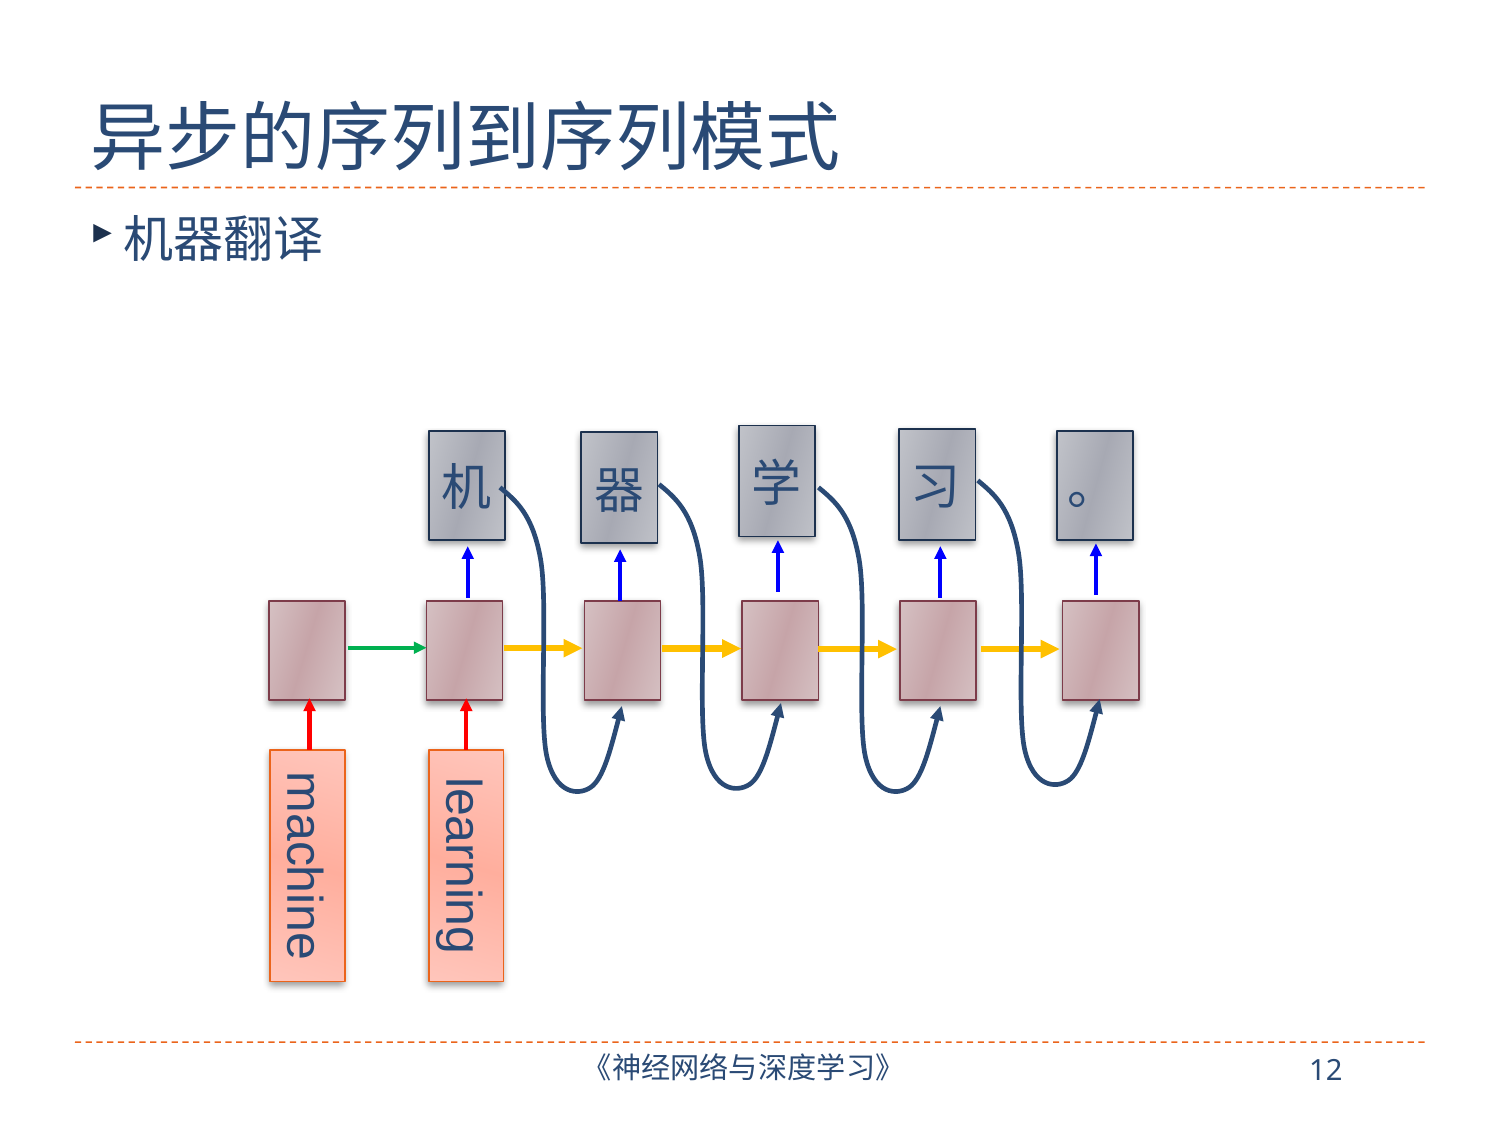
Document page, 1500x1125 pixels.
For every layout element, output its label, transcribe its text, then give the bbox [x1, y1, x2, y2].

text_box 。 [1041, 447, 1145, 523]
text_box [834, 499, 944, 794]
text_box 机 [415, 447, 519, 523]
text_box [741, 604, 819, 701]
text_box [426, 600, 503, 701]
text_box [567, 431, 671, 601]
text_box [427, 749, 504, 982]
text_box [268, 600, 346, 701]
text_box [1056, 523, 1134, 541]
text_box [724, 425, 828, 592]
title 异步的序列到序列模式 [75, 24, 1425, 188]
list 机器翻译 [75, 200, 1425, 1010]
text_box [898, 428, 976, 447]
text_box [428, 430, 506, 447]
text_box [498, 486, 625, 794]
text_box 习 [883, 447, 987, 523]
text_box [898, 523, 976, 541]
text_box [1056, 430, 1134, 447]
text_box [268, 749, 346, 982]
text_box [976, 479, 1103, 787]
text_box [899, 600, 977, 701]
text_box [584, 613, 661, 701]
text_box [428, 523, 506, 541]
text_box [1062, 600, 1140, 701]
text_box [676, 497, 784, 790]
